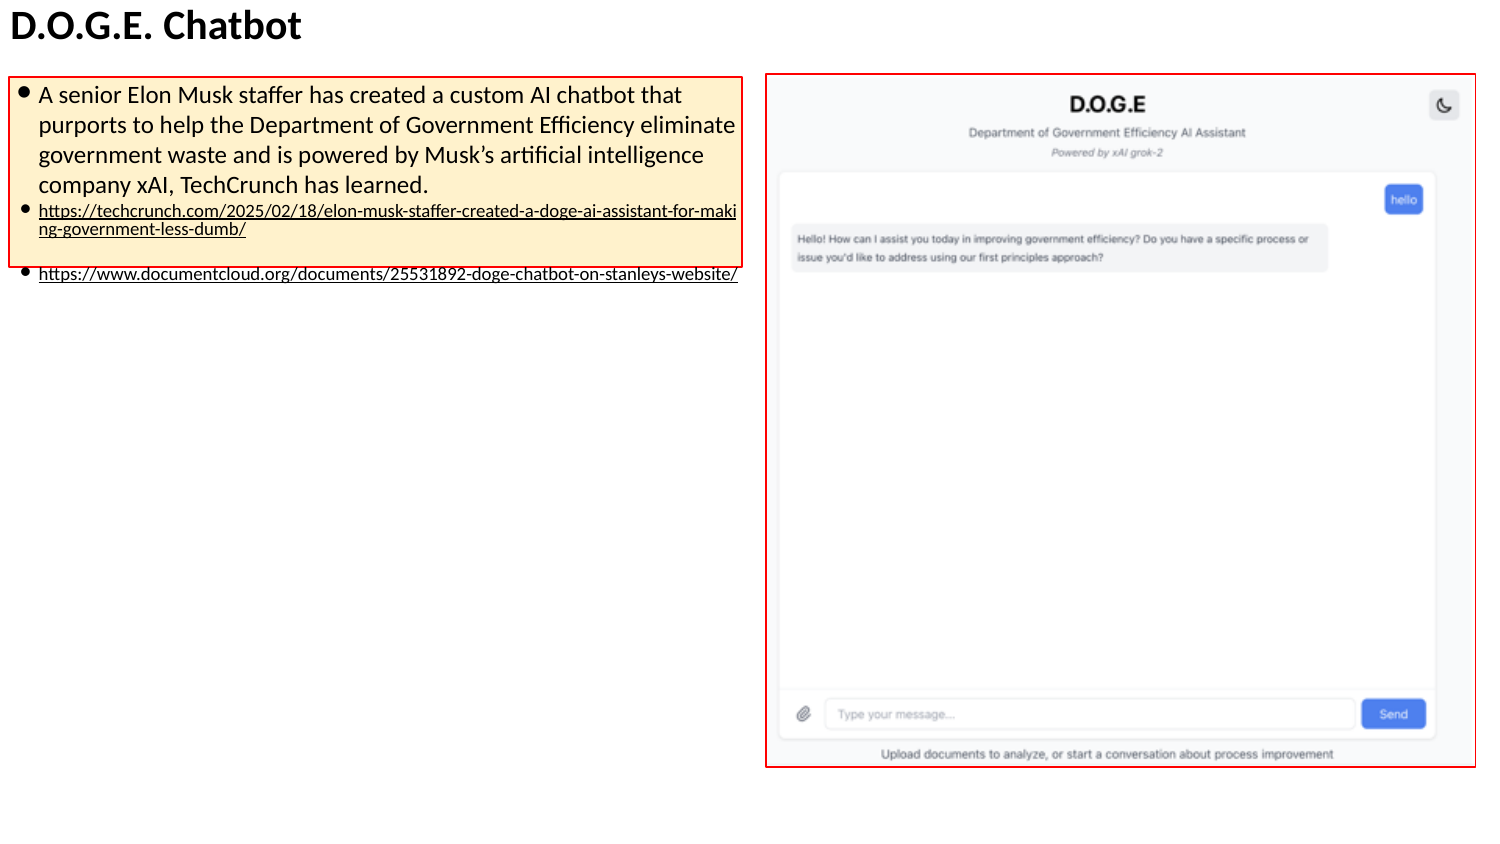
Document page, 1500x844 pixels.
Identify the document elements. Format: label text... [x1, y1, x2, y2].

picture [766, 74, 1476, 767]
text_box A senior Elon Musk staffer has created a custom AI chatbot that purports to help the Department of Government Efficiency eliminate government waste and is powered by Musk’s artificial intelligence company xAI, TechCrunch has learned. https://techcrunch.com/2025/02/18/elon-musk-staffer-created-a-doge-ai-assistant-for-making-government-less-dumb/ https://www.documentcloud.org/documents/25531892-doge-chatbot-on-stanleys-website/ [8, 77, 742, 268]
text_box D.O.G.E. Chatbot [8, 0, 344, 50]
